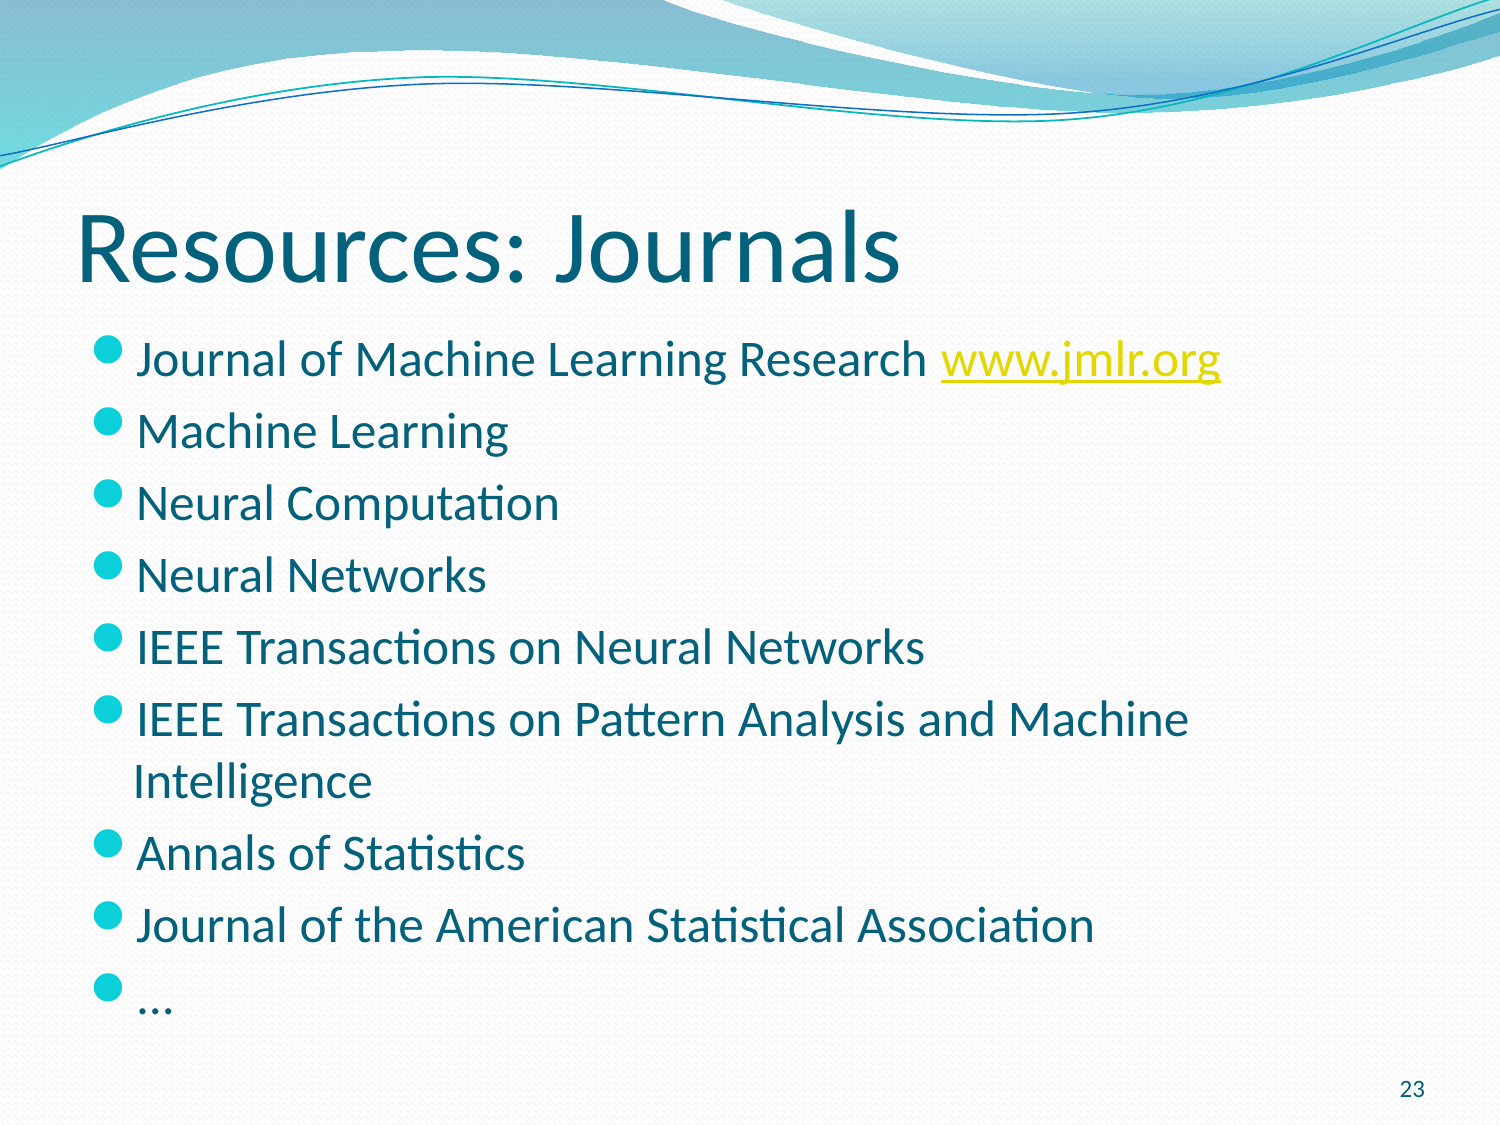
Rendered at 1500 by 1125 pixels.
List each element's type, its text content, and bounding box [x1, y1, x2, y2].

title Resources: Journals [75, 115, 1425, 303]
slide_number 23 [1371, 1042, 1425, 1103]
list Journal of Machine Learning Research www.jmlr.org Machine Learning Neural Computation Neural Networks IEEE Transactions on Neural Networks IEEE Transactions on Pattern Analysis and Machine Intelligence Annals of Statistics Journal of the American Statistical Association ... [75, 317, 1425, 1038]
